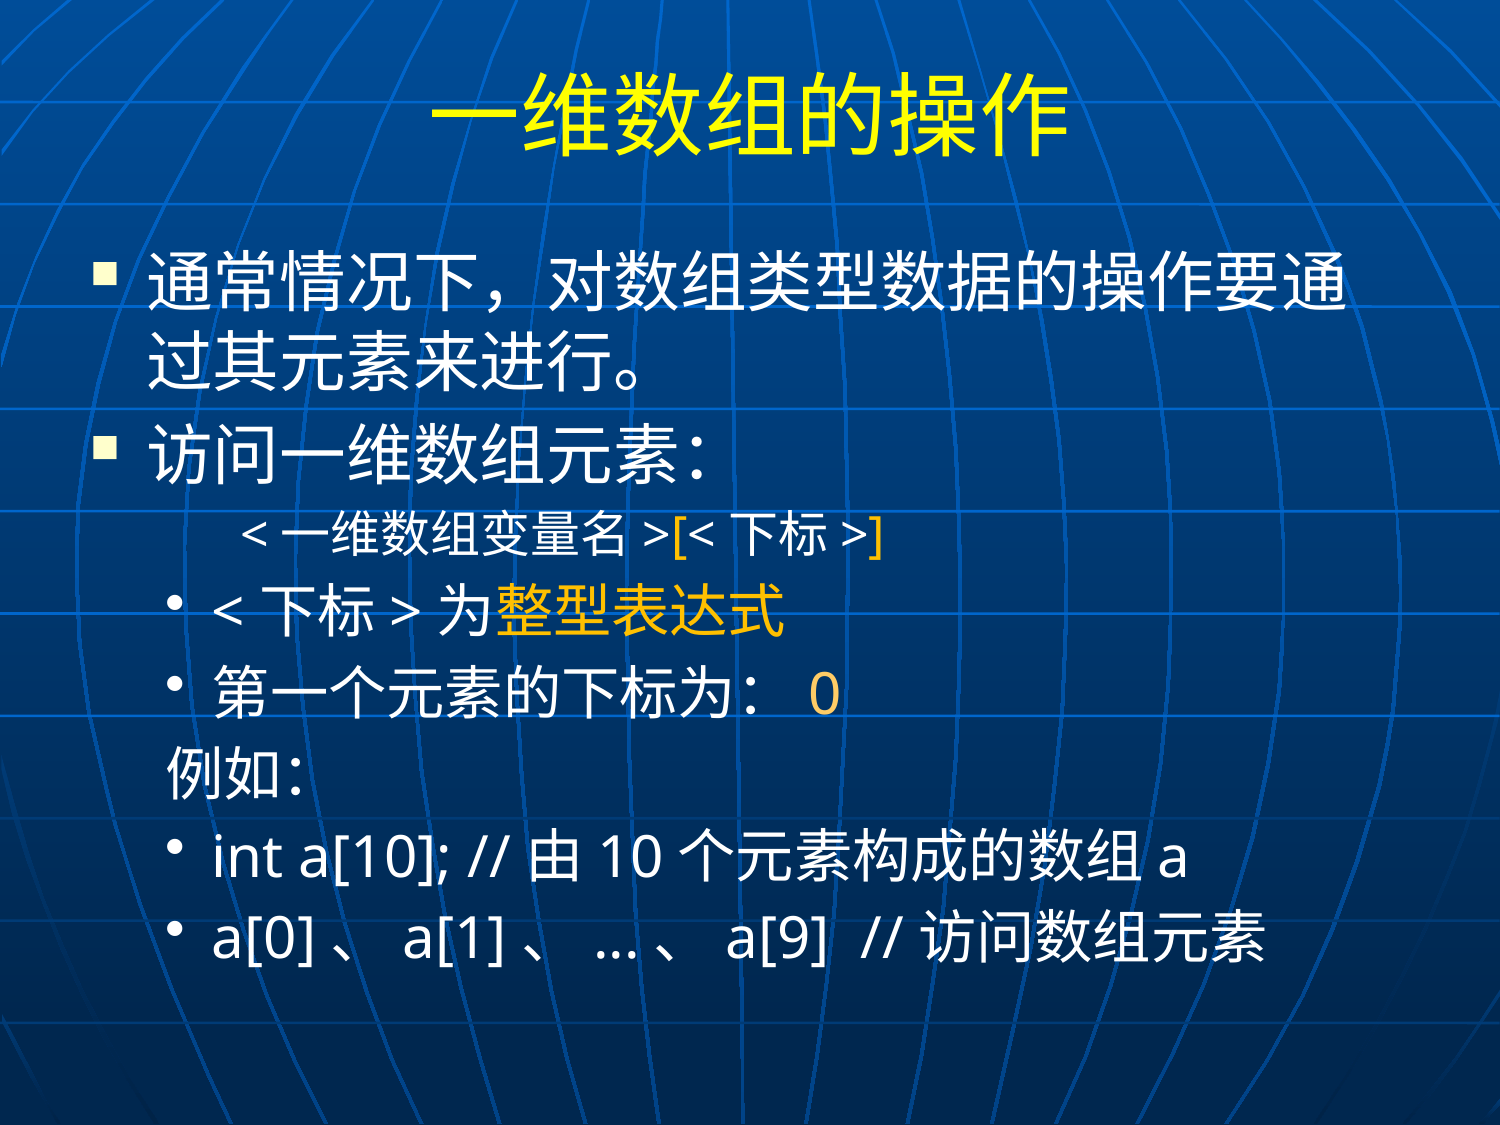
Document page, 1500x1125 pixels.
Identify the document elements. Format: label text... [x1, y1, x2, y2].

list 通常情况下，对数组类型数据的操作要通过其元素来进行。 访问一维数组元素： <一维数组变量名>[<下标>] <下标>为整型表达式 第一个元素的下标为：0 例如： int a[10]; //由10个元素构成的数组a a[0]、a[1]、...、a[9] //访问数组元素 [75, 231, 1425, 1094]
title 一维数组的操作 [75, 19, 1425, 206]
